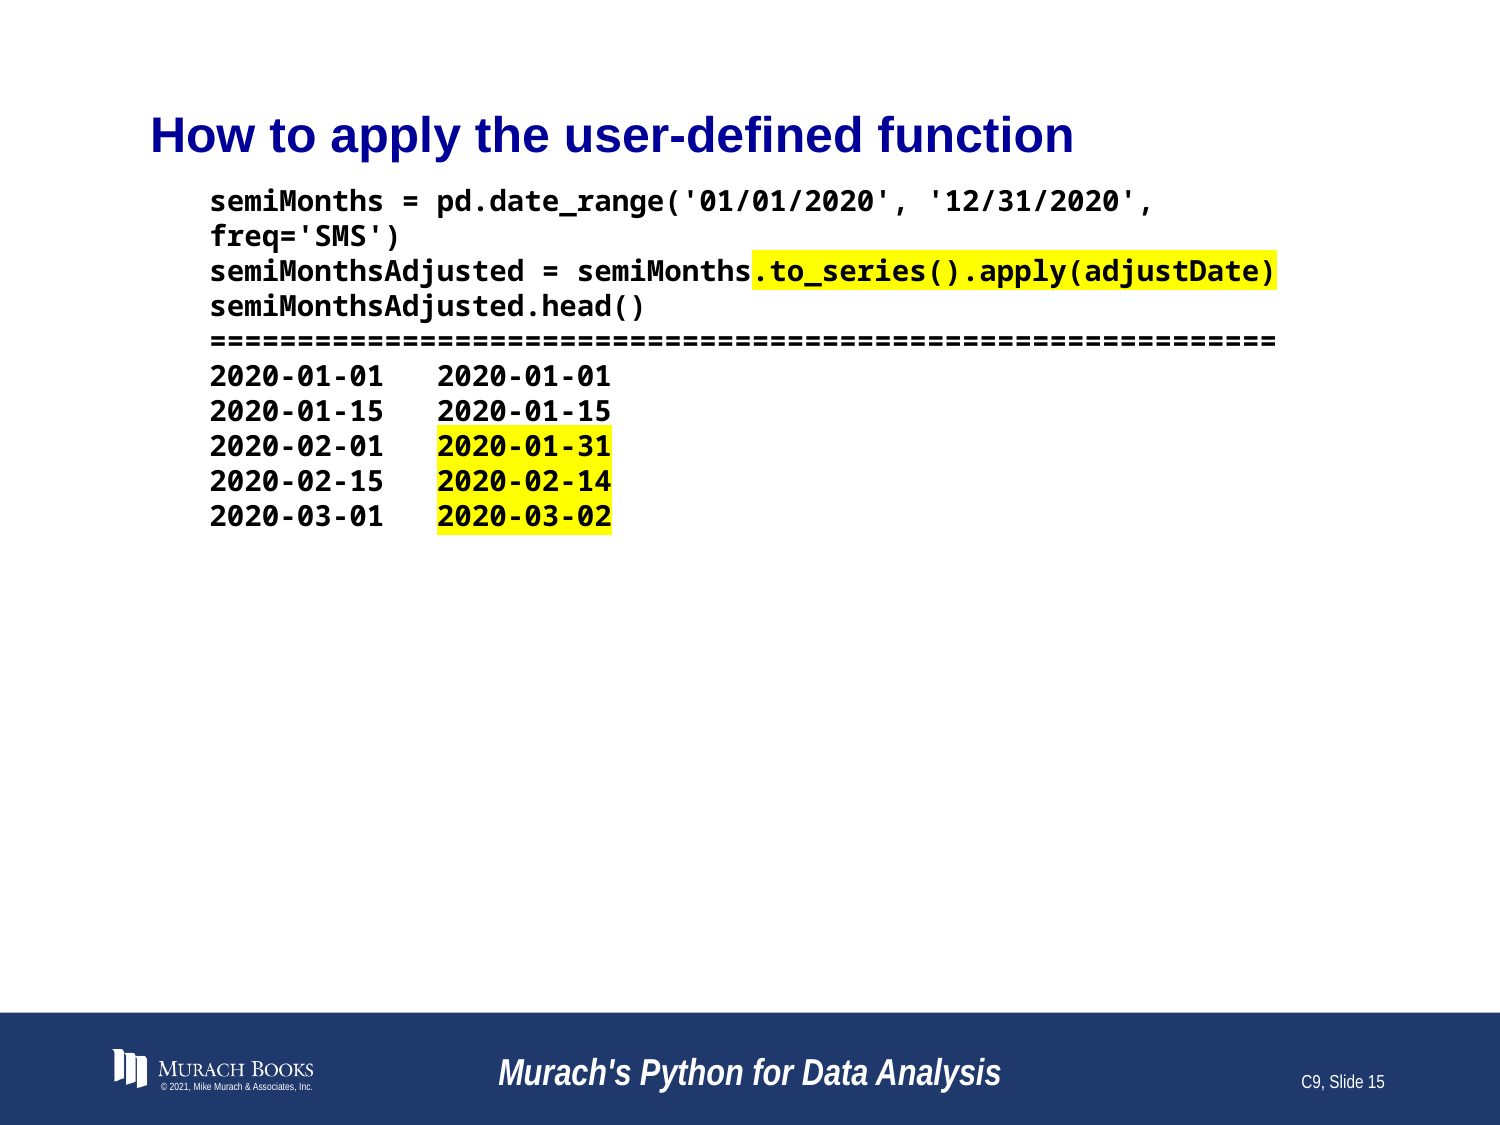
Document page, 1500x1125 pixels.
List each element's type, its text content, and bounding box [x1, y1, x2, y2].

title How to apply the user-defined function [150, 102, 1350, 164]
slide_number C9, Slide 15 [1087, 1025, 1400, 1100]
footer © 2021, Mike Murach & Associates, Inc. [12, 1025, 463, 1100]
list semiMonths = pd.date_range('01/01/2020', '12/31/2020', freq='SMS') semiMonthsAdjusted = semiMonths.to_series().apply(adjustDate) semiMonthsAdjusted.head() ============================================================= 2020-01-01 2020-01-01 2020-01-15 2020-01-15 2020-02-01 2020-01-31 2020-02-15 2020-02-14 2020-03-01 2020-03-02 [137, 174, 1350, 975]
slide_number Murach's Python for Data Analysis [463, 1025, 1050, 1100]
